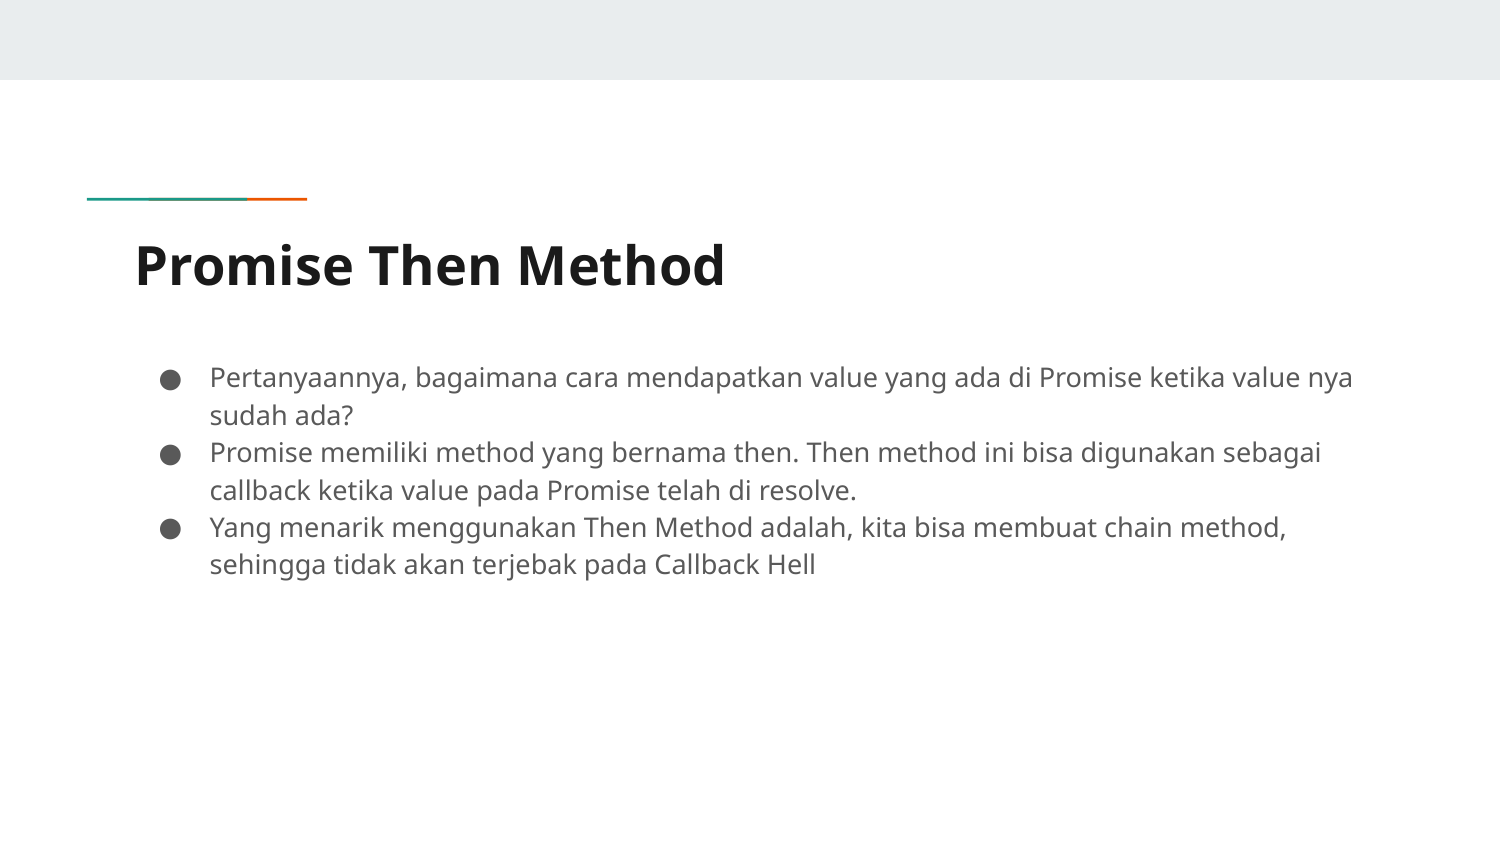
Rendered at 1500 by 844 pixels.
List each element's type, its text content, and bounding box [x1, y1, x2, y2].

list Pertanyaannya, bagaimana cara mendapatkan value yang ada di Promise ketika value nya sudah ada? Promise memiliki method yang bernama then. Then method ini bisa digunakan sebagai callback ketika value pada Promise telah di resolve. Yang menarik menggunakan Then Method adalah, kita bisa membuat chain method, sehingga tidak akan terjebak pada Callback Hell [119, 341, 1381, 712]
title Promise Then Method [119, 216, 1381, 305]
